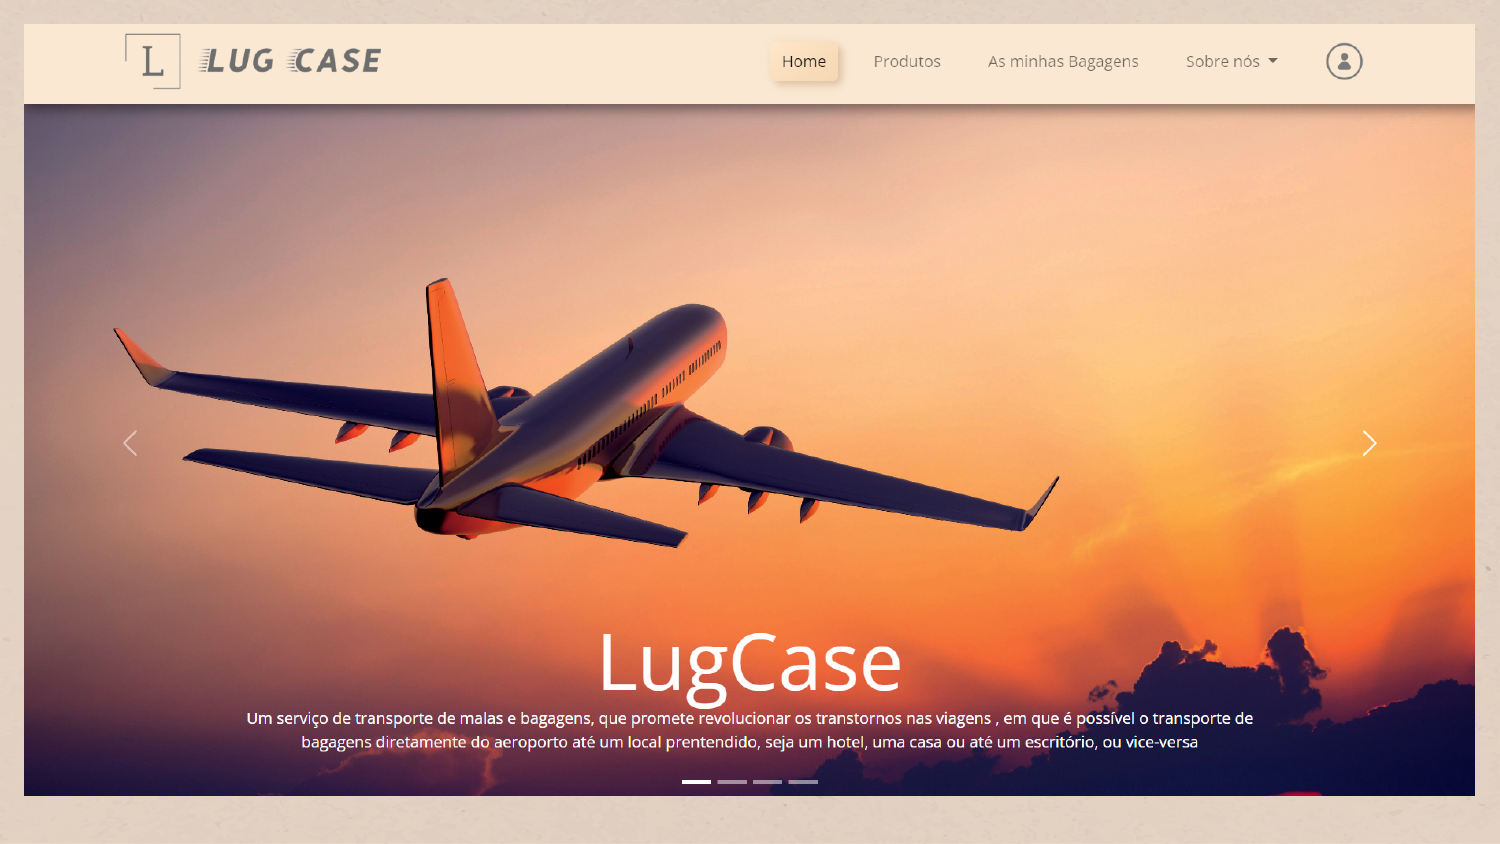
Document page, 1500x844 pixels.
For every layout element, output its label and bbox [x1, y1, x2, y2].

picture [24, 24, 1476, 796]
